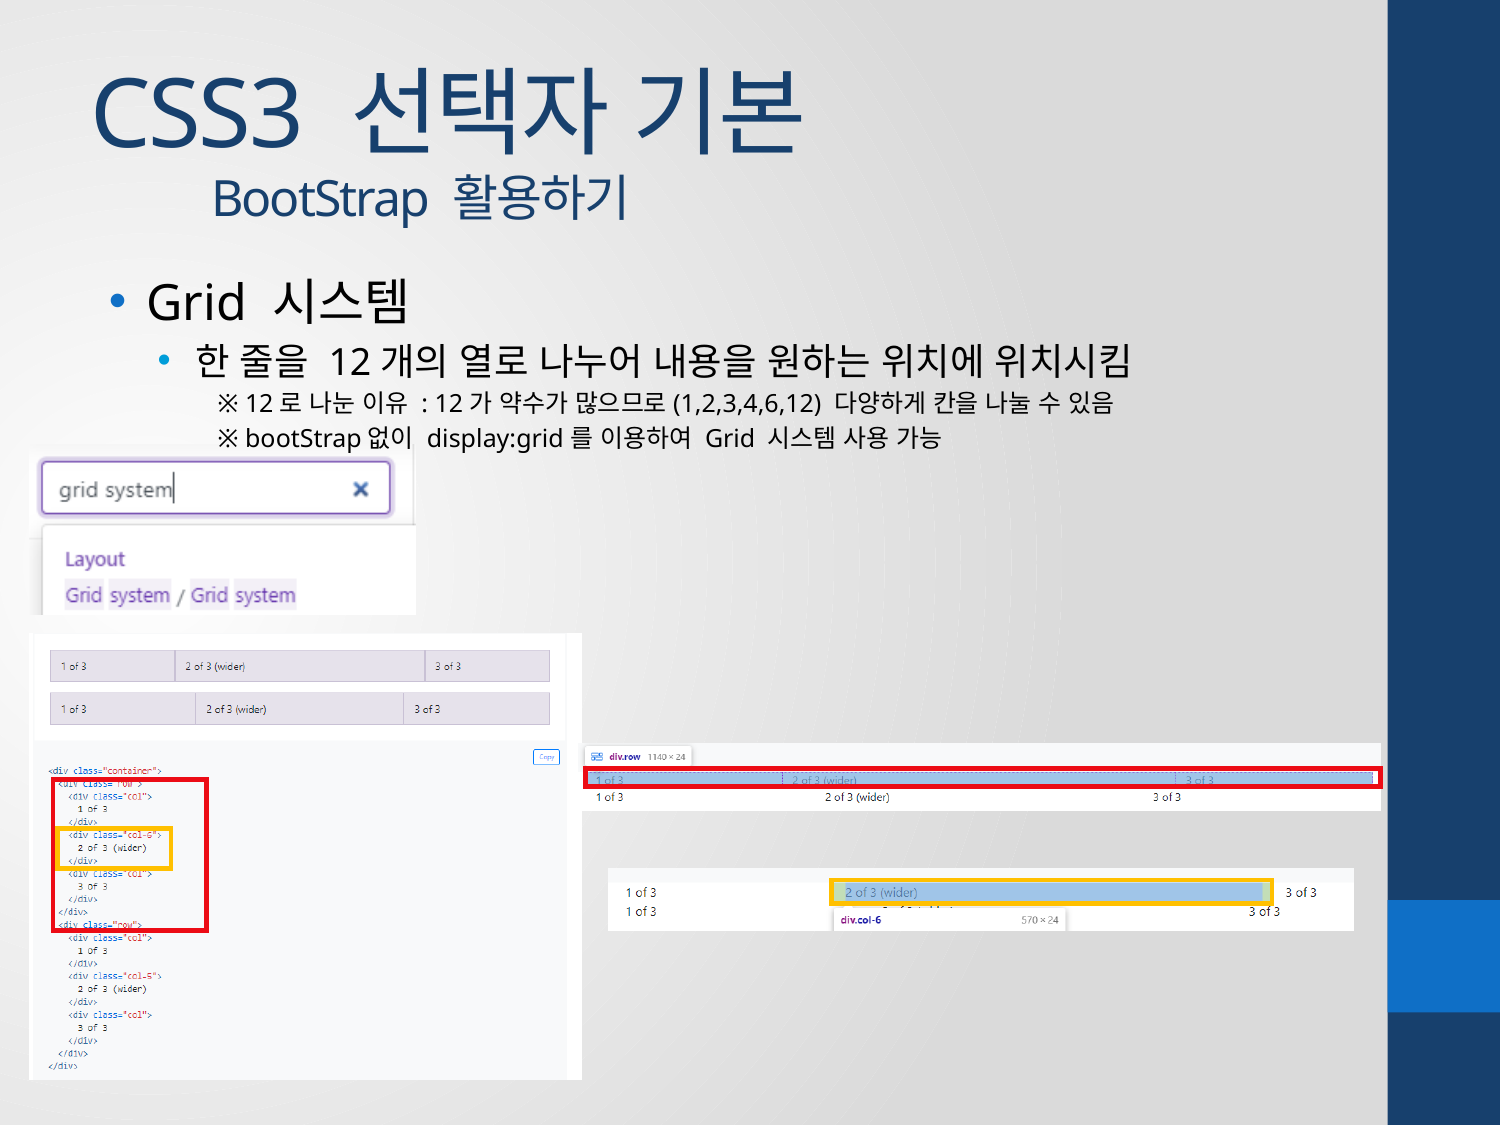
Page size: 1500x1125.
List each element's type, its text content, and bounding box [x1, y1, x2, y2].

picture [607, 868, 1355, 931]
title CSS3 선택자 기본 BootStrap 활용하기 [75, 45, 1325, 233]
list Grid 시스템 한 줄을 12개의 열로 나누어 내용을 원하는 위치에 위치시킴 ※ 12로 나눈 이유 : 12가 약수가 많으므로(1,2,3,4,6,12) 다양하게 칸을 나눌 수 있음 ※ bootStrap없이 display:grid를 이용하여 Grid 시스템 사용 가능 [75, 262, 1400, 1050]
picture [28, 633, 1382, 1081]
picture [28, 443, 416, 616]
